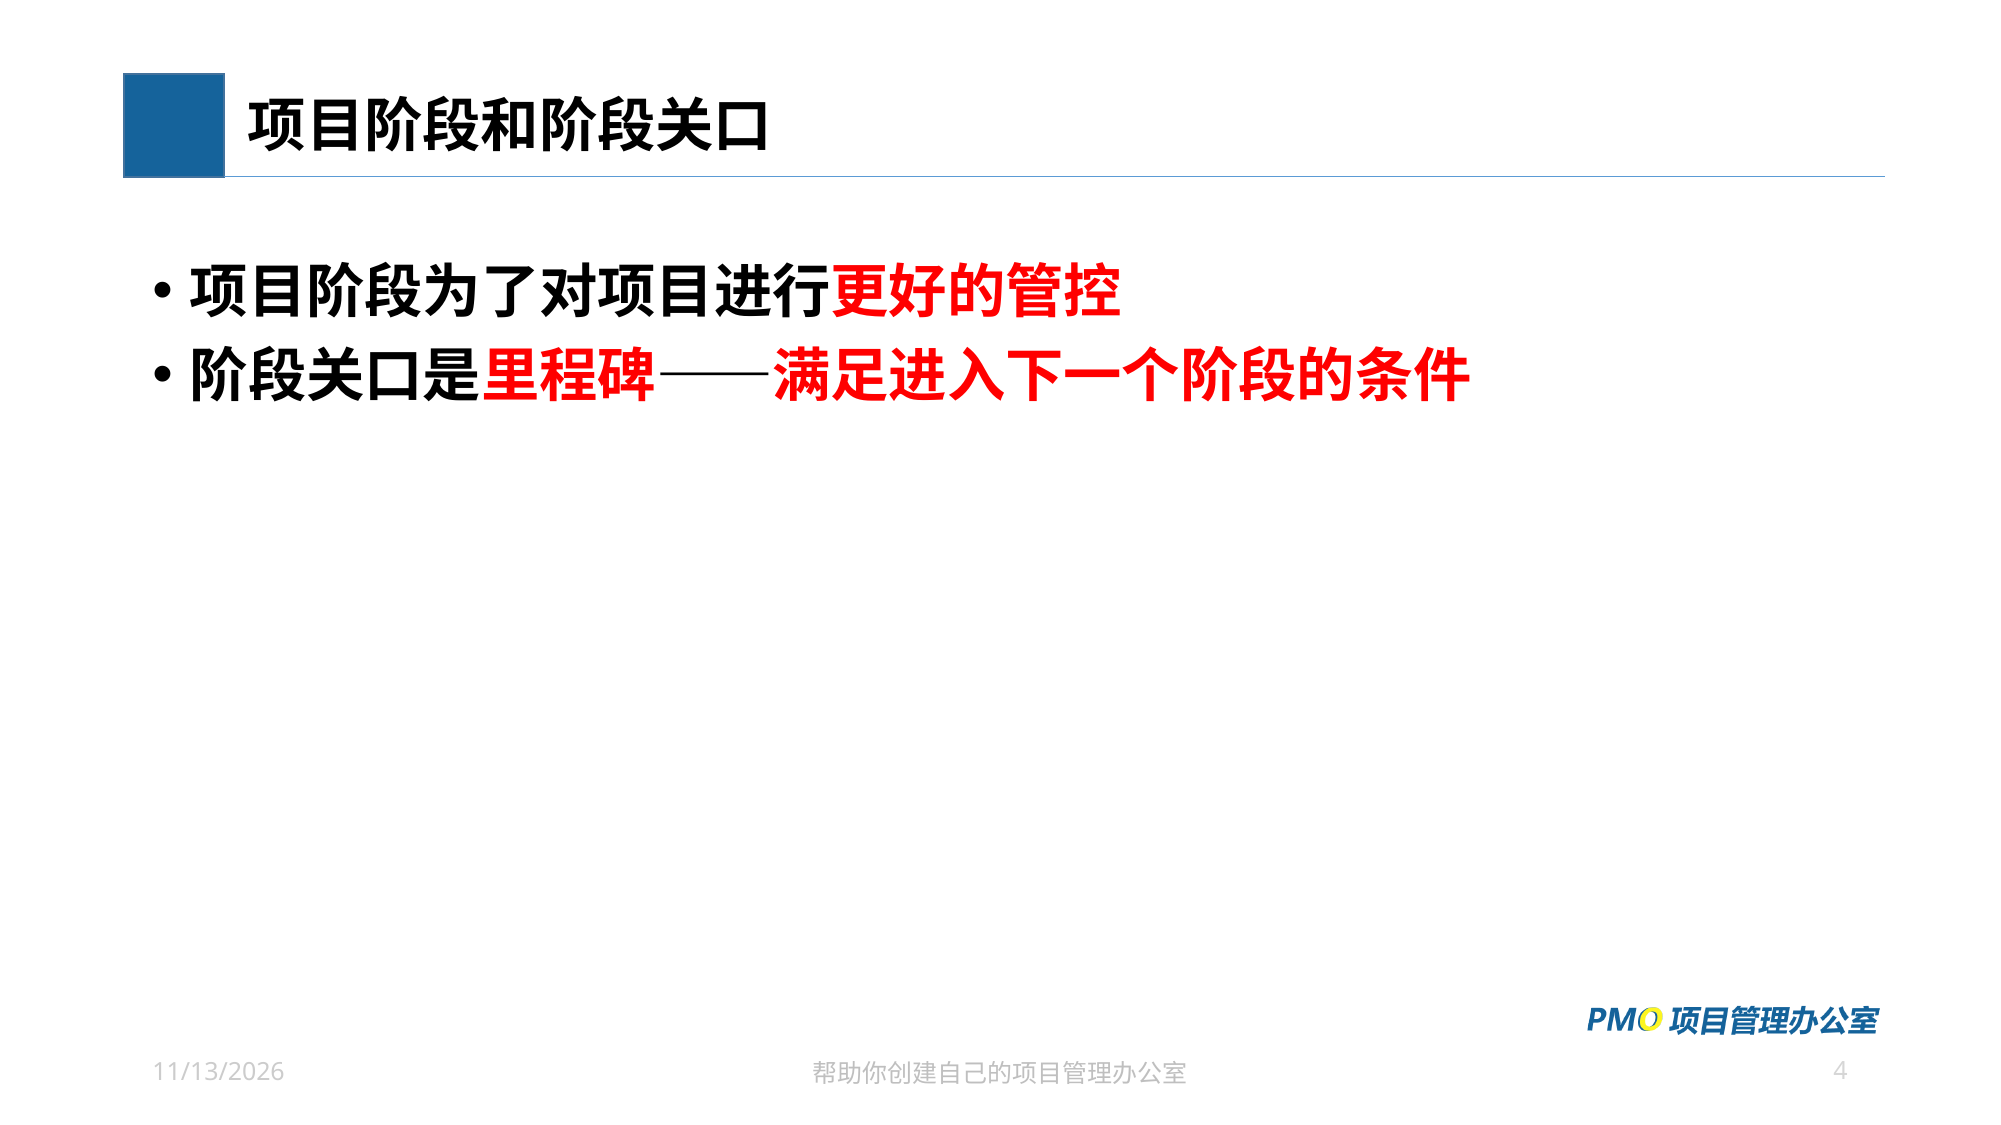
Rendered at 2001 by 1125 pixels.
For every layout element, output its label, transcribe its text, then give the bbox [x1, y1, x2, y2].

picture [1578, 993, 1885, 1043]
slide_number 4 [1399, 1040, 1863, 1103]
footer 帮助你创建自己的项目管理办公室 [662, 1042, 1338, 1103]
list 项目阶段为了对项目进行更好的管控 阶段关口是里程碑——满足进入下一个阶段的条件 [137, 254, 1863, 969]
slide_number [137, 1042, 588, 1103]
title 项目阶段和阶段关口 [224, 75, 1863, 180]
